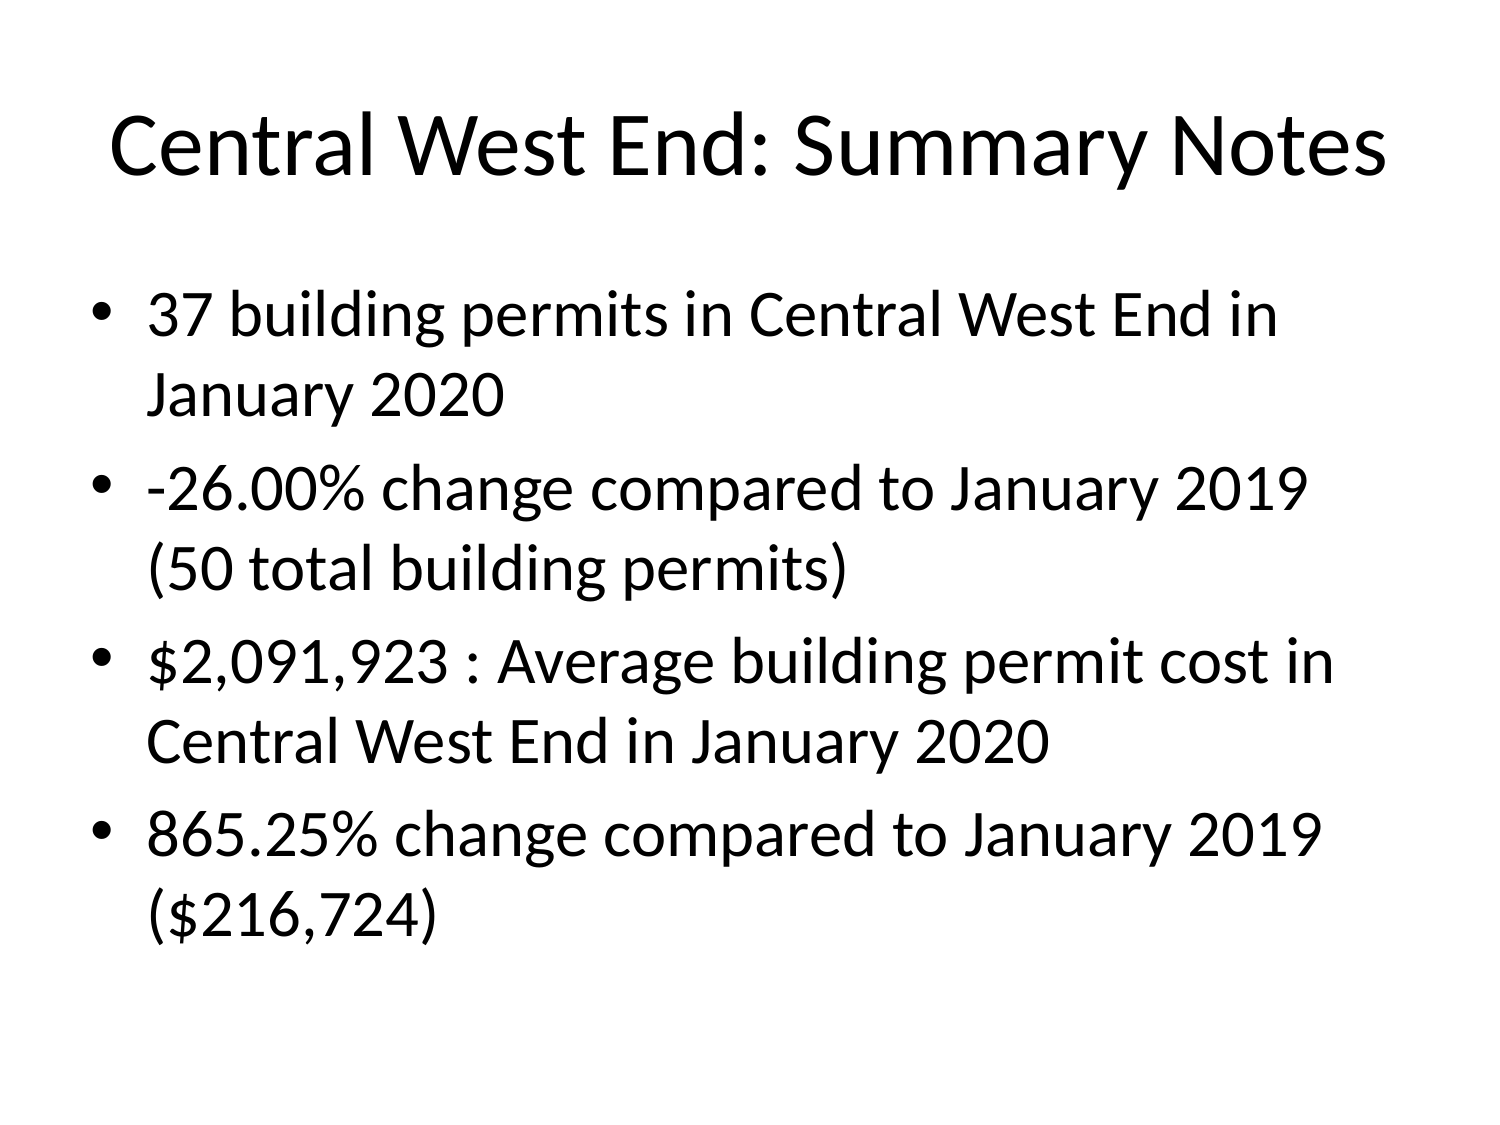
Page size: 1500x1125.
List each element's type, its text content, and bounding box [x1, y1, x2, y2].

title Central West End: Summary Notes [75, 45, 1425, 233]
list 37 building permits in Central West End in January 2020 -26.00% change compared to January 2019 (50 total building permits) $2,091,923 : Average building permit cost in Central West End in January 2020 865.25% change compared to January 2019 ($216,724) [75, 262, 1425, 1005]
